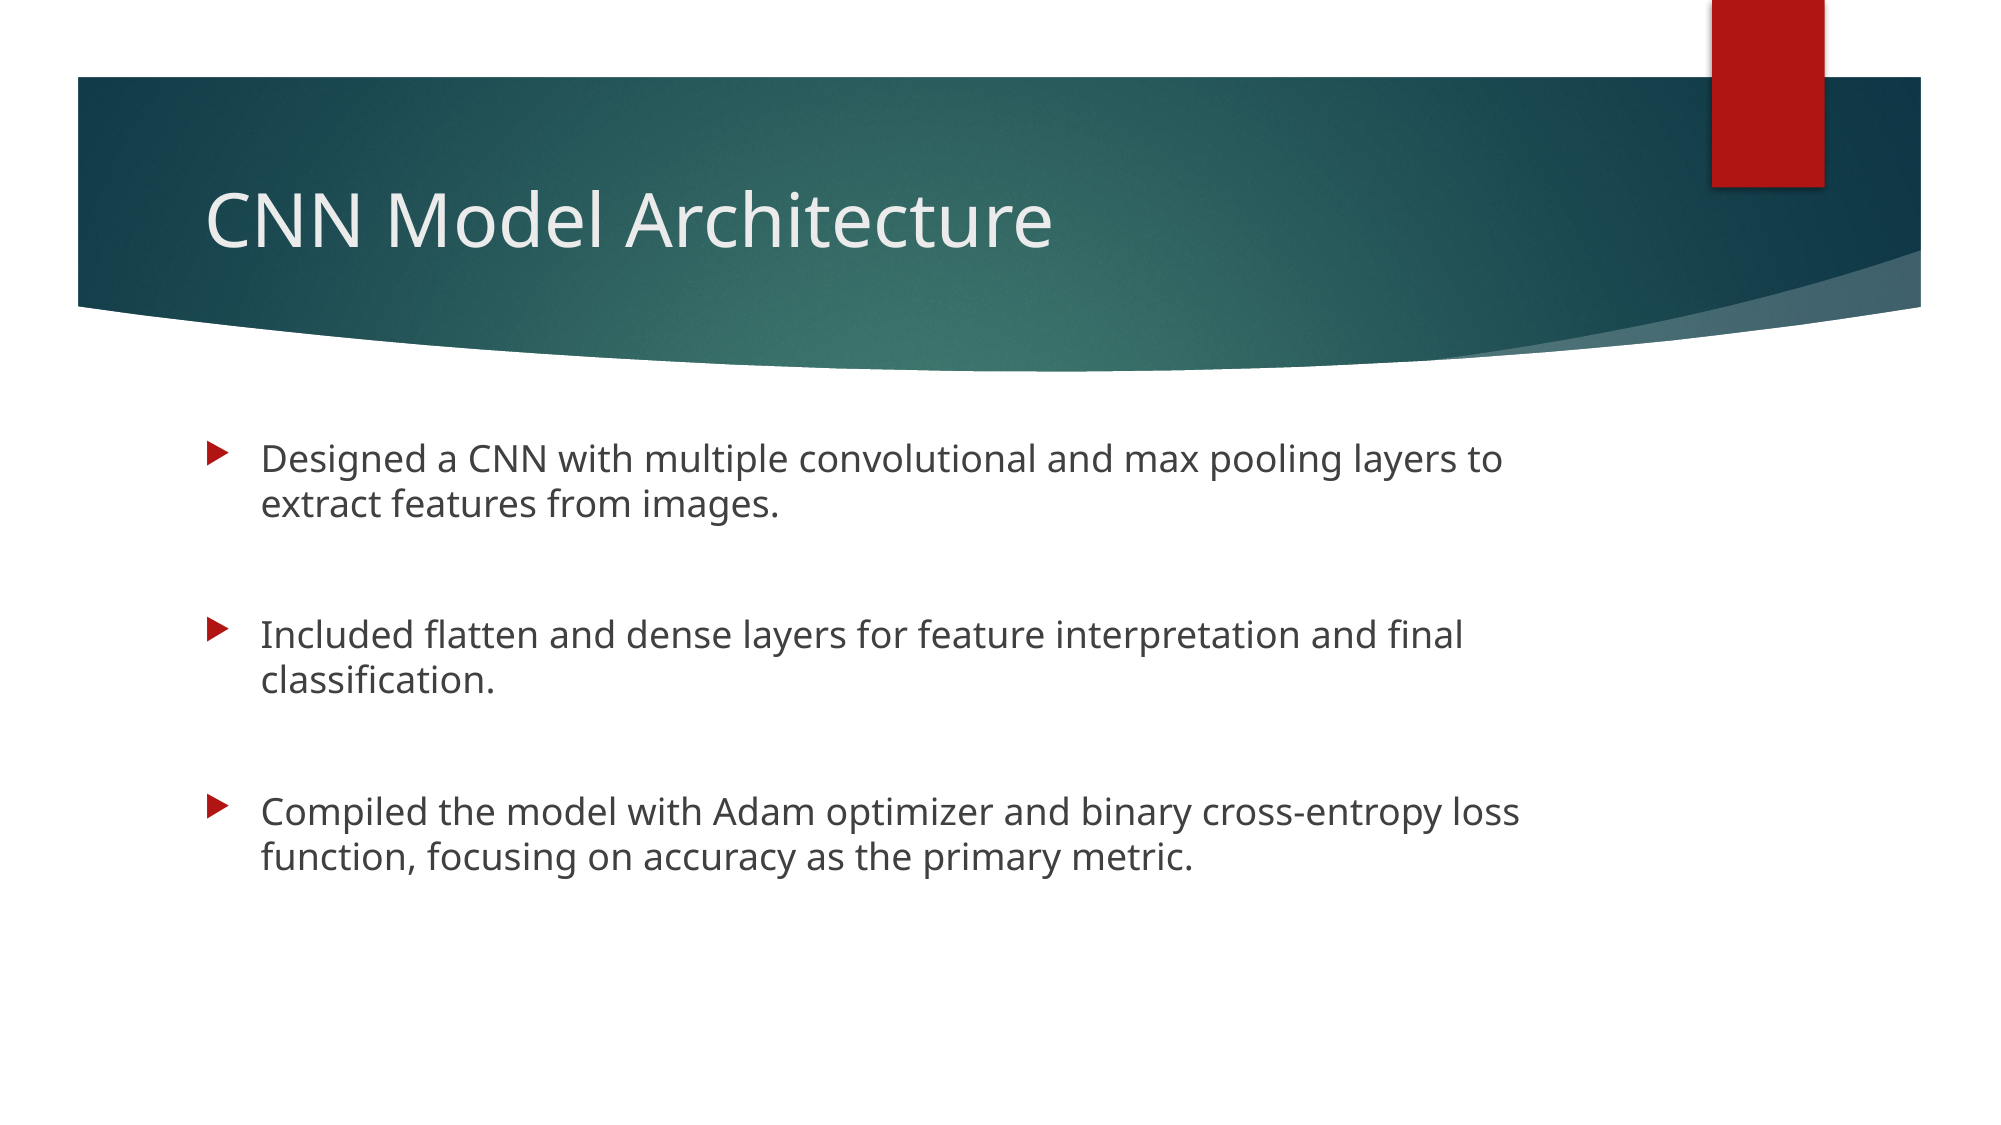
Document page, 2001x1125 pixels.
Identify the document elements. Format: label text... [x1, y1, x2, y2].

title CNN Model Architecture [189, 159, 1638, 276]
list Designed a CNN with multiple convolutional and max pooling layers to extract features from images. Included flatten and dense layers for feature interpretation and final classification. Compiled the model with Adam optimizer and binary cross-entropy loss function, focusing on accuracy as the primary metric. [189, 427, 1638, 988]
